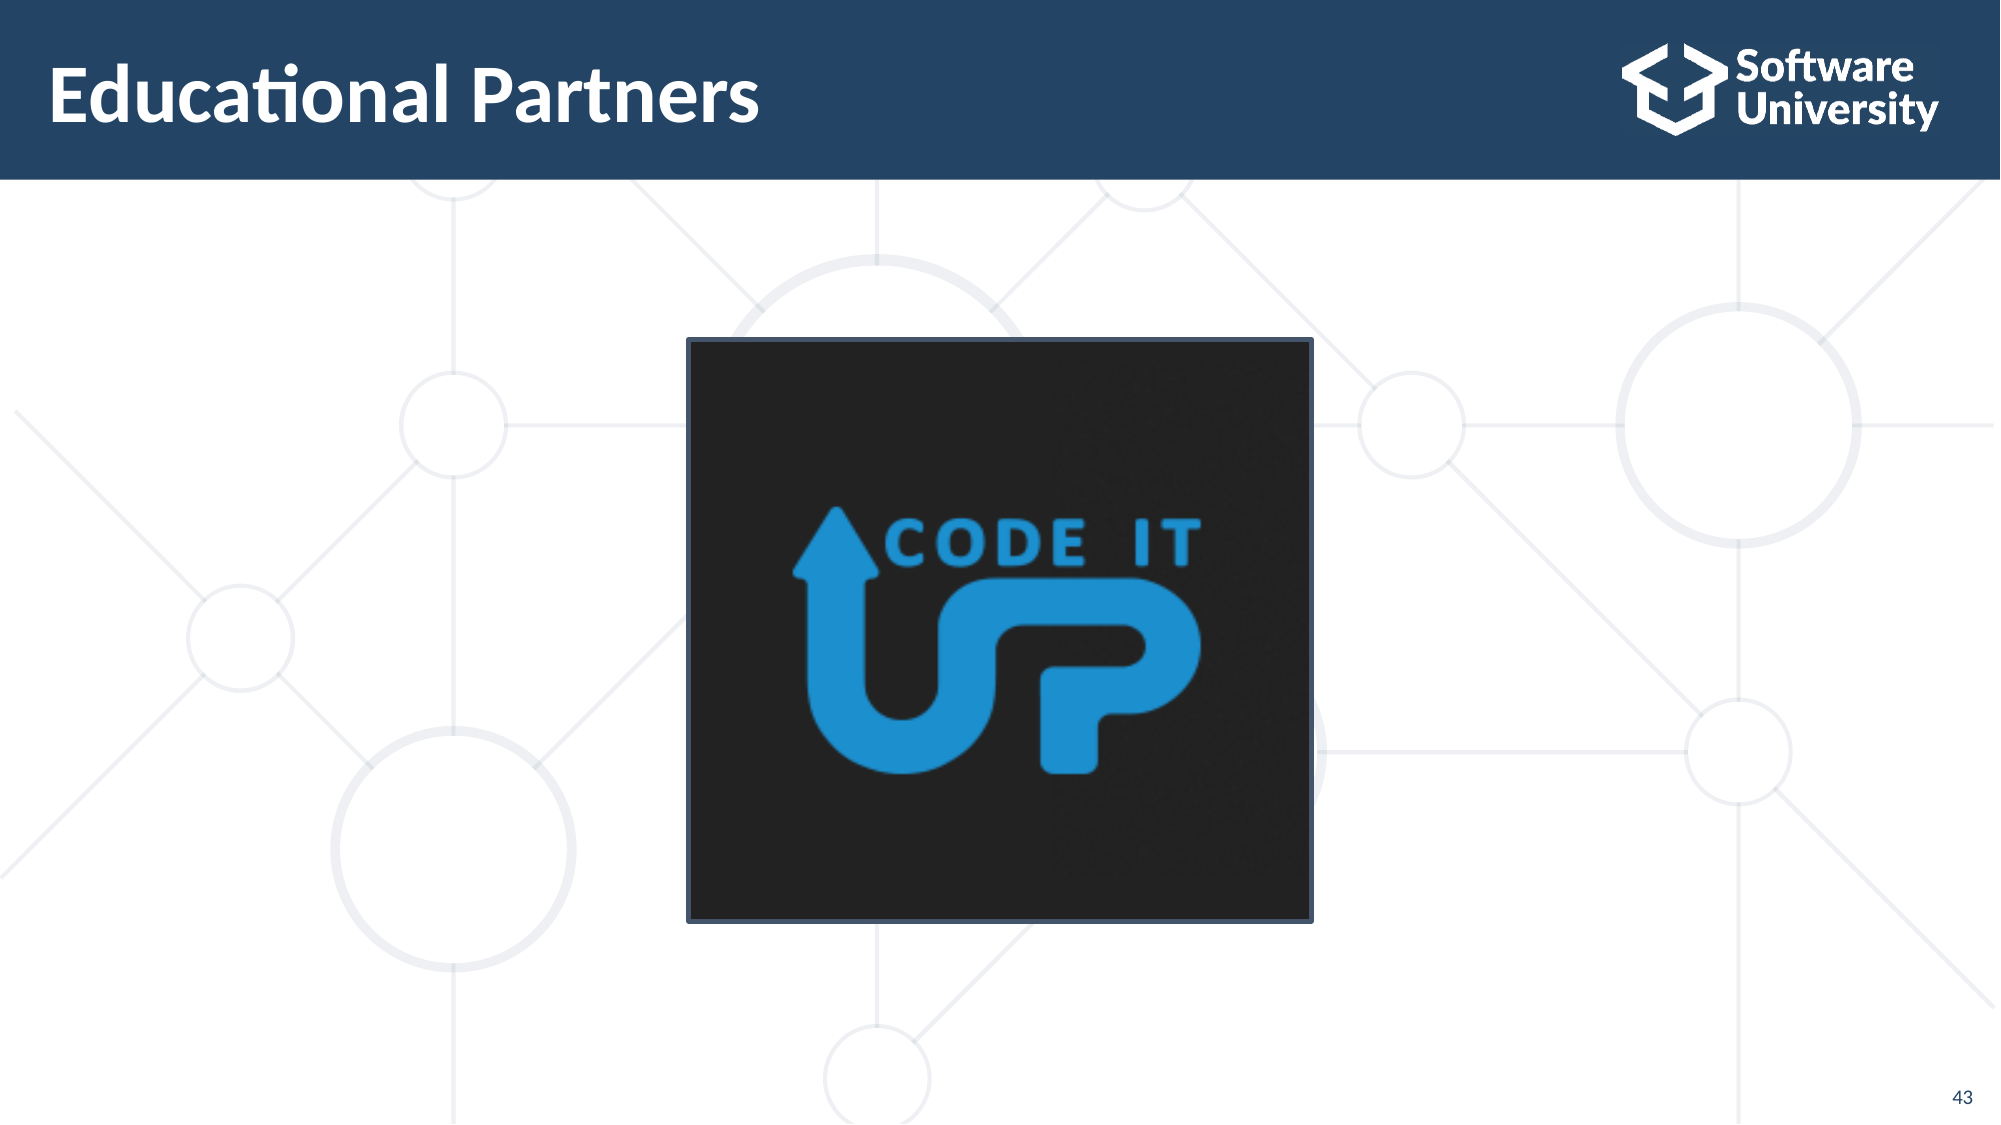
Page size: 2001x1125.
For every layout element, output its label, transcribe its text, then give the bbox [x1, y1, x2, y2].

picture [1622, 43, 1939, 136]
picture [690, 341, 1310, 920]
title Educational Partners [31, 16, 1591, 162]
slide_number 43 [1927, 1067, 1989, 1117]
